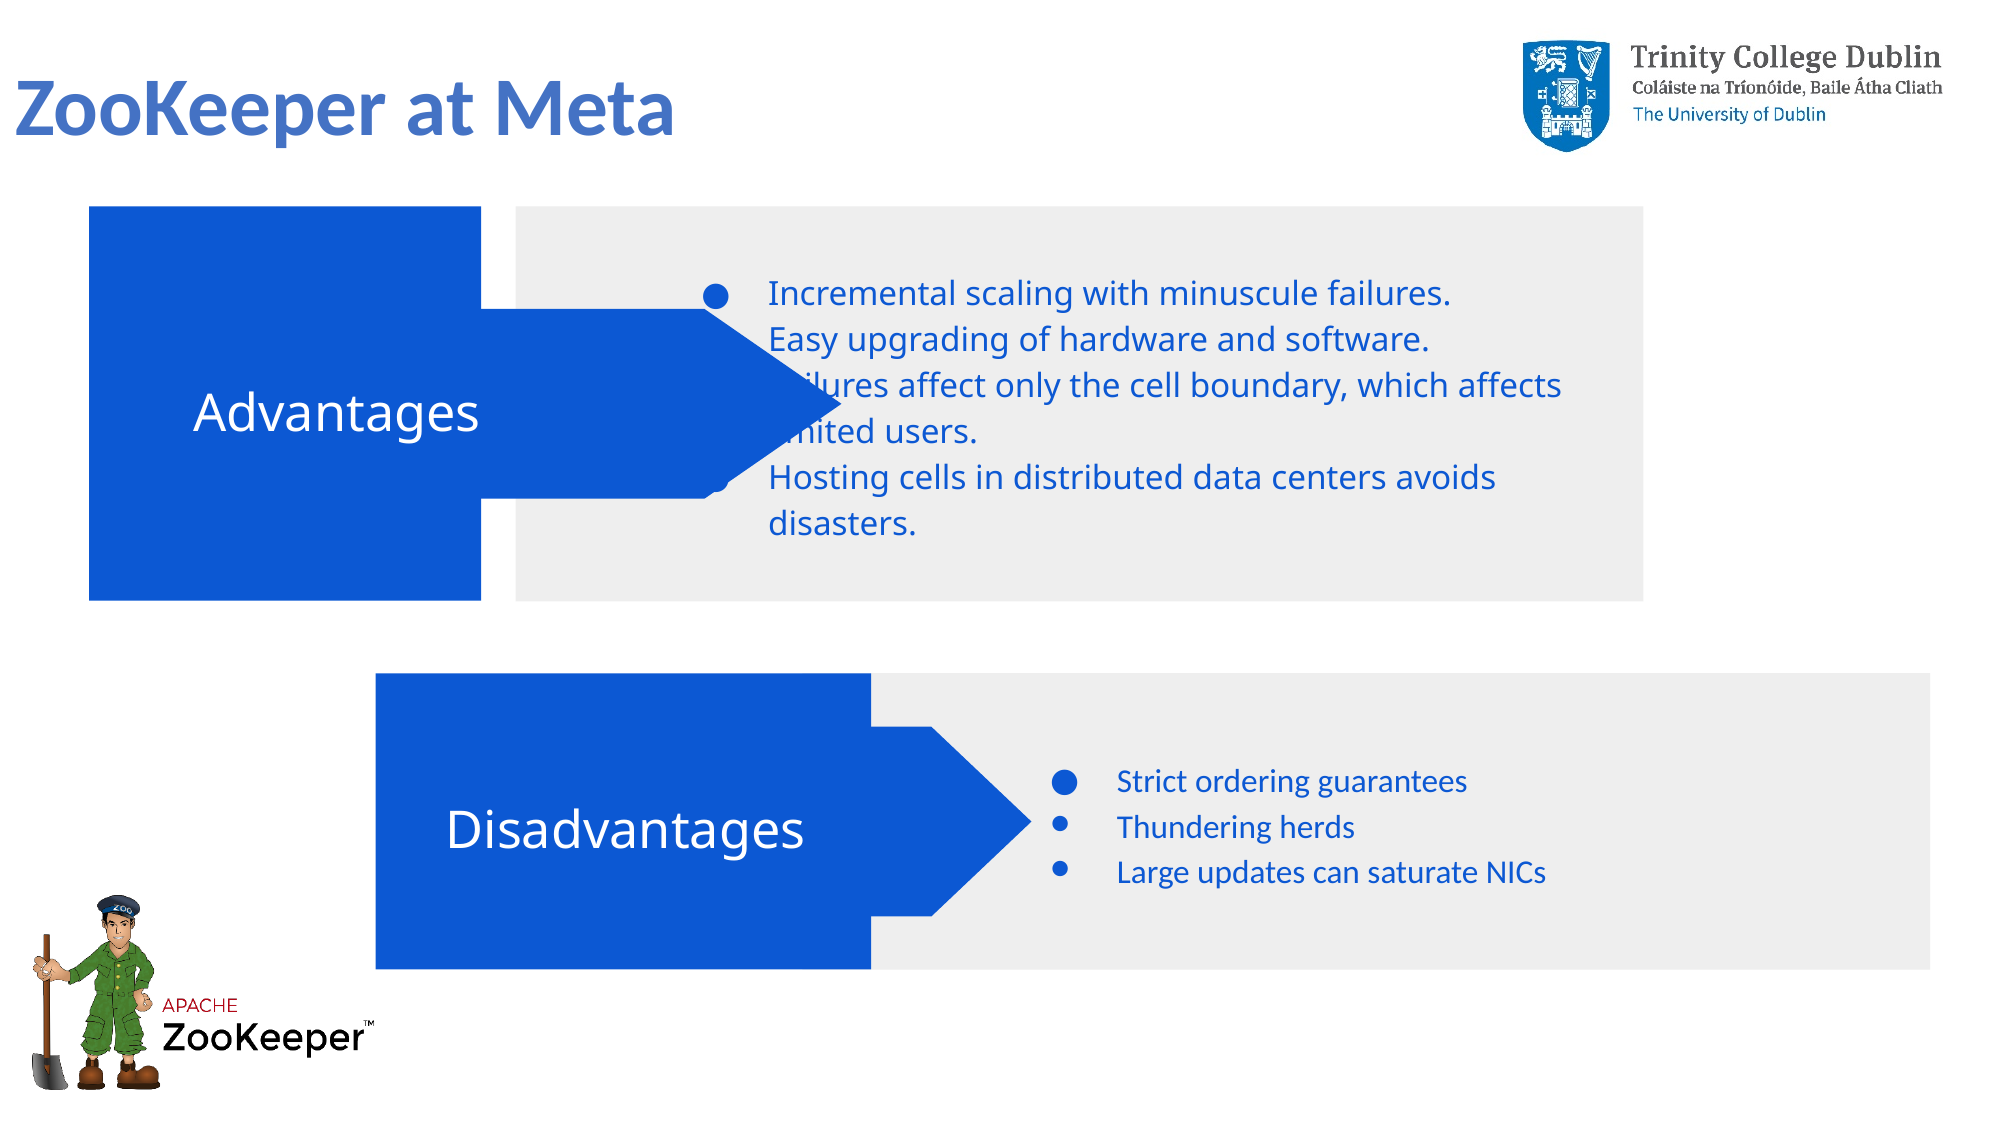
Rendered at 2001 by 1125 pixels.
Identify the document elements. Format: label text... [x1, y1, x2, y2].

title ZooKeeper at Meta [0, 0, 1725, 218]
picture [31, 895, 376, 1090]
picture [1465, 0, 2000, 185]
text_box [375, 672, 1931, 971]
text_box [88, 206, 1644, 602]
